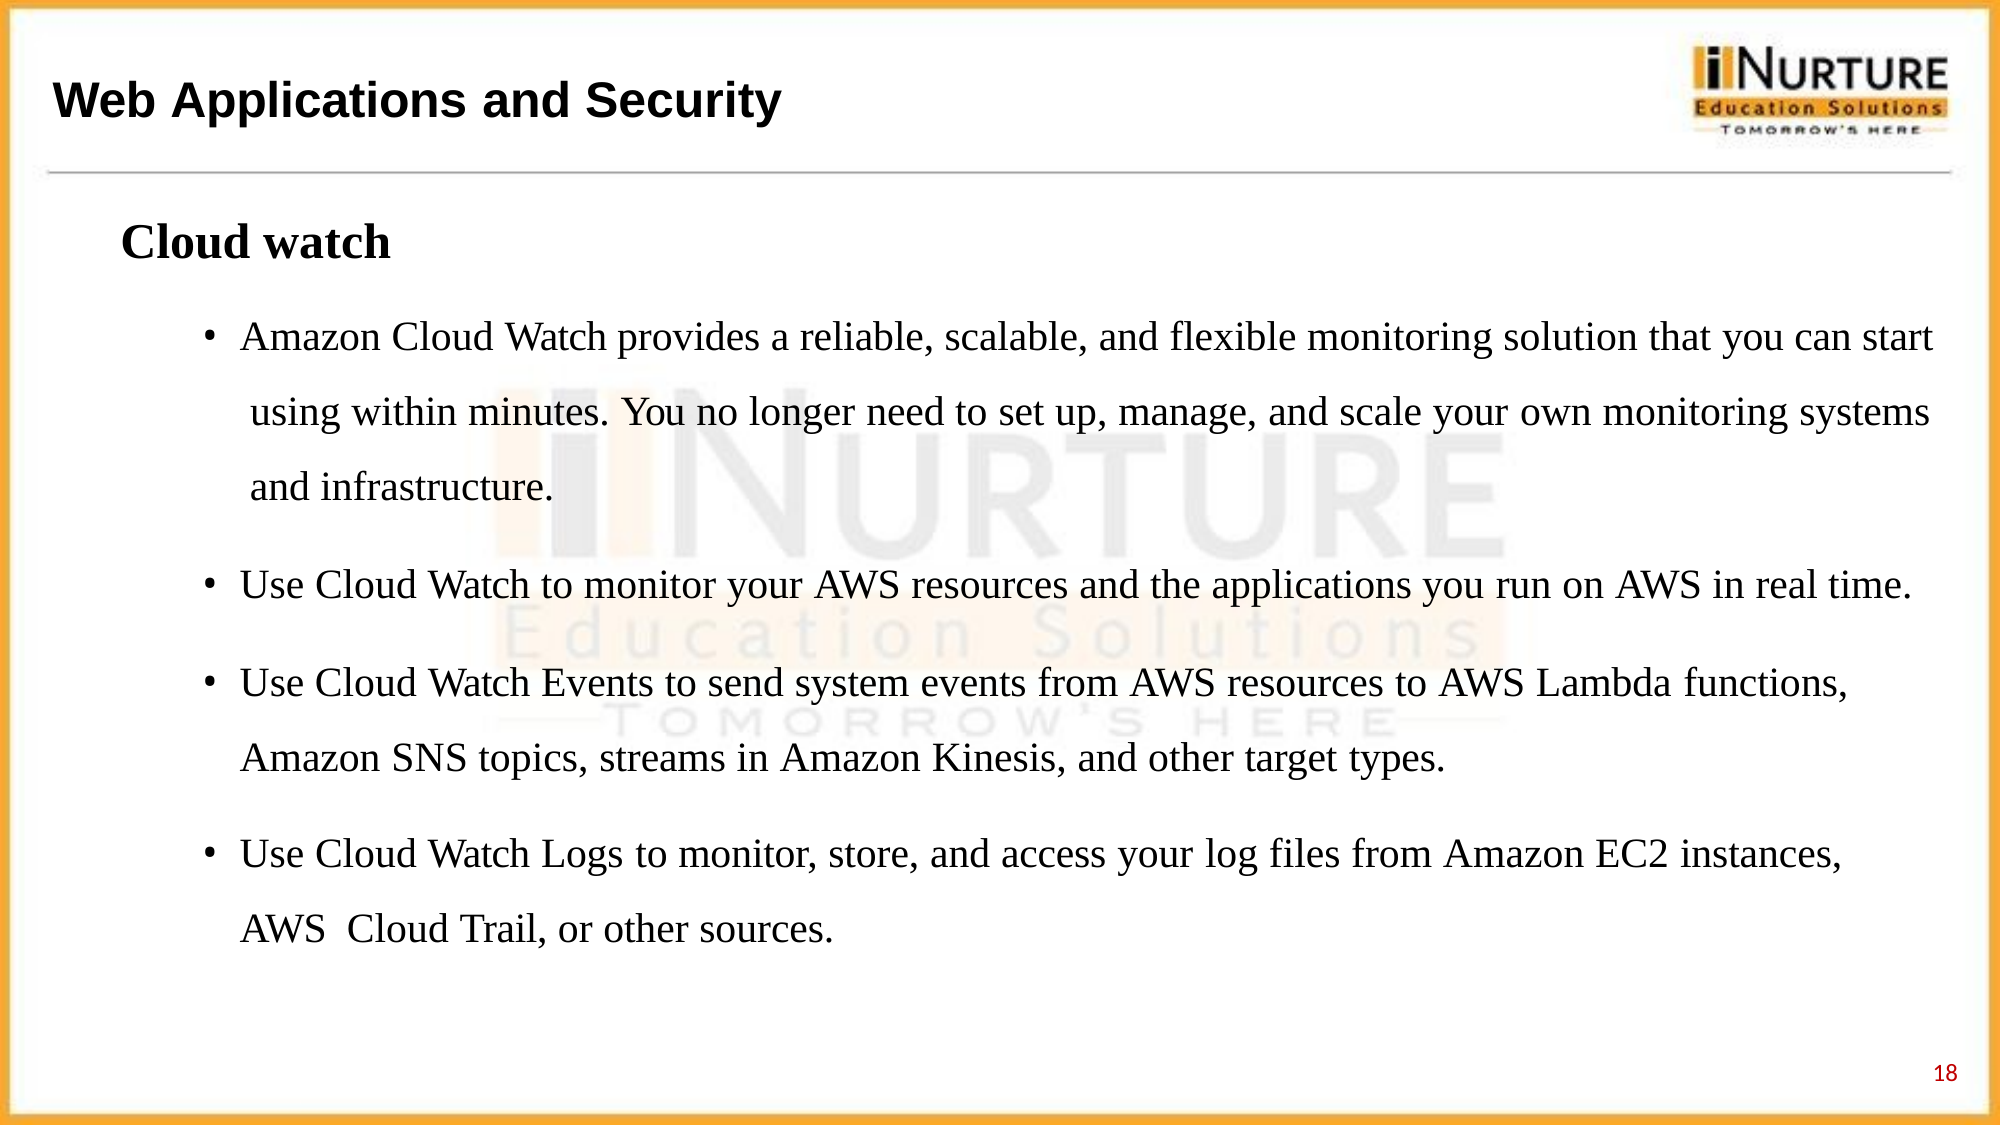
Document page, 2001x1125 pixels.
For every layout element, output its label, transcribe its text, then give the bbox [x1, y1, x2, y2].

title Web Applications and Security [50, 65, 785, 256]
picture [0, 0, 2000, 1125]
slide_number 18 [1926, 1060, 1964, 1125]
text_box Cloud watch Amazon Cloud Watch provides a reliable, scalable, and flexible monitoring solution that you can start using within minutes. You no longer need to set up, manage, and scale your own monitoring systems and infrastructure. Use Cloud Watch to monitor your AWS resources and the applications you run on AWS in real time. Use Cloud Watch Events to send system events from AWS resources to AWS Lambda functions, Amazon SNS topics, streams in Amazon Kinesis, and other target types. Use Cloud Watch Logs to monitor, store, and access your log files from Amazon EC2 instances, AWS Cloud Trail, or other sources. [118, 206, 1937, 951]
